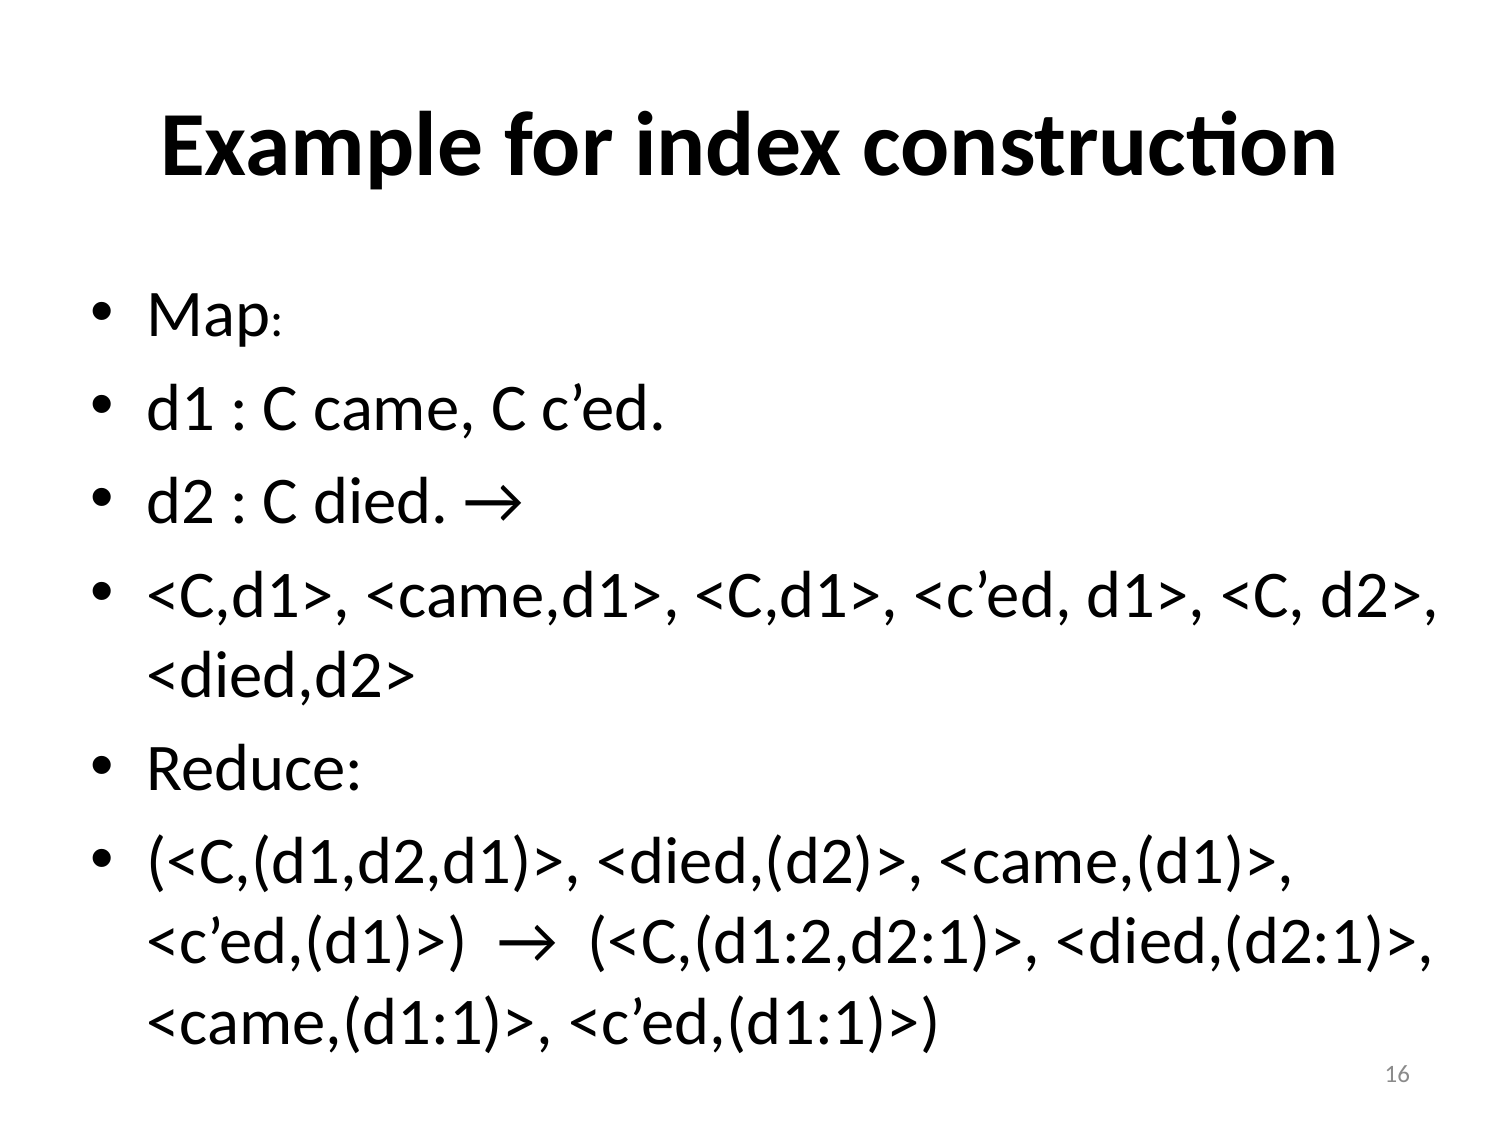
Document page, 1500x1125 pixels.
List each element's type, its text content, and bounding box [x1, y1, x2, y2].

slide_number 16 [1074, 1042, 1425, 1103]
title Example for index construction [75, 45, 1425, 233]
list Map: d1 : C came, C c’ed. d2 : C died. → <C,d1>, <came,d1>, <C,d1>, <c’ed, d1>, <C, d2>, <died,d2> Reduce: (<C,(d1,d2,d1)>, <died,(d2)>, <came,(d1)>, <c’ed,(d1)>) → (<C,(d1:2,d2:1)>, <died,(d2:1)>, <came,(d1:1)>, <c’ed,(d1:1)>) [75, 262, 1463, 1075]
